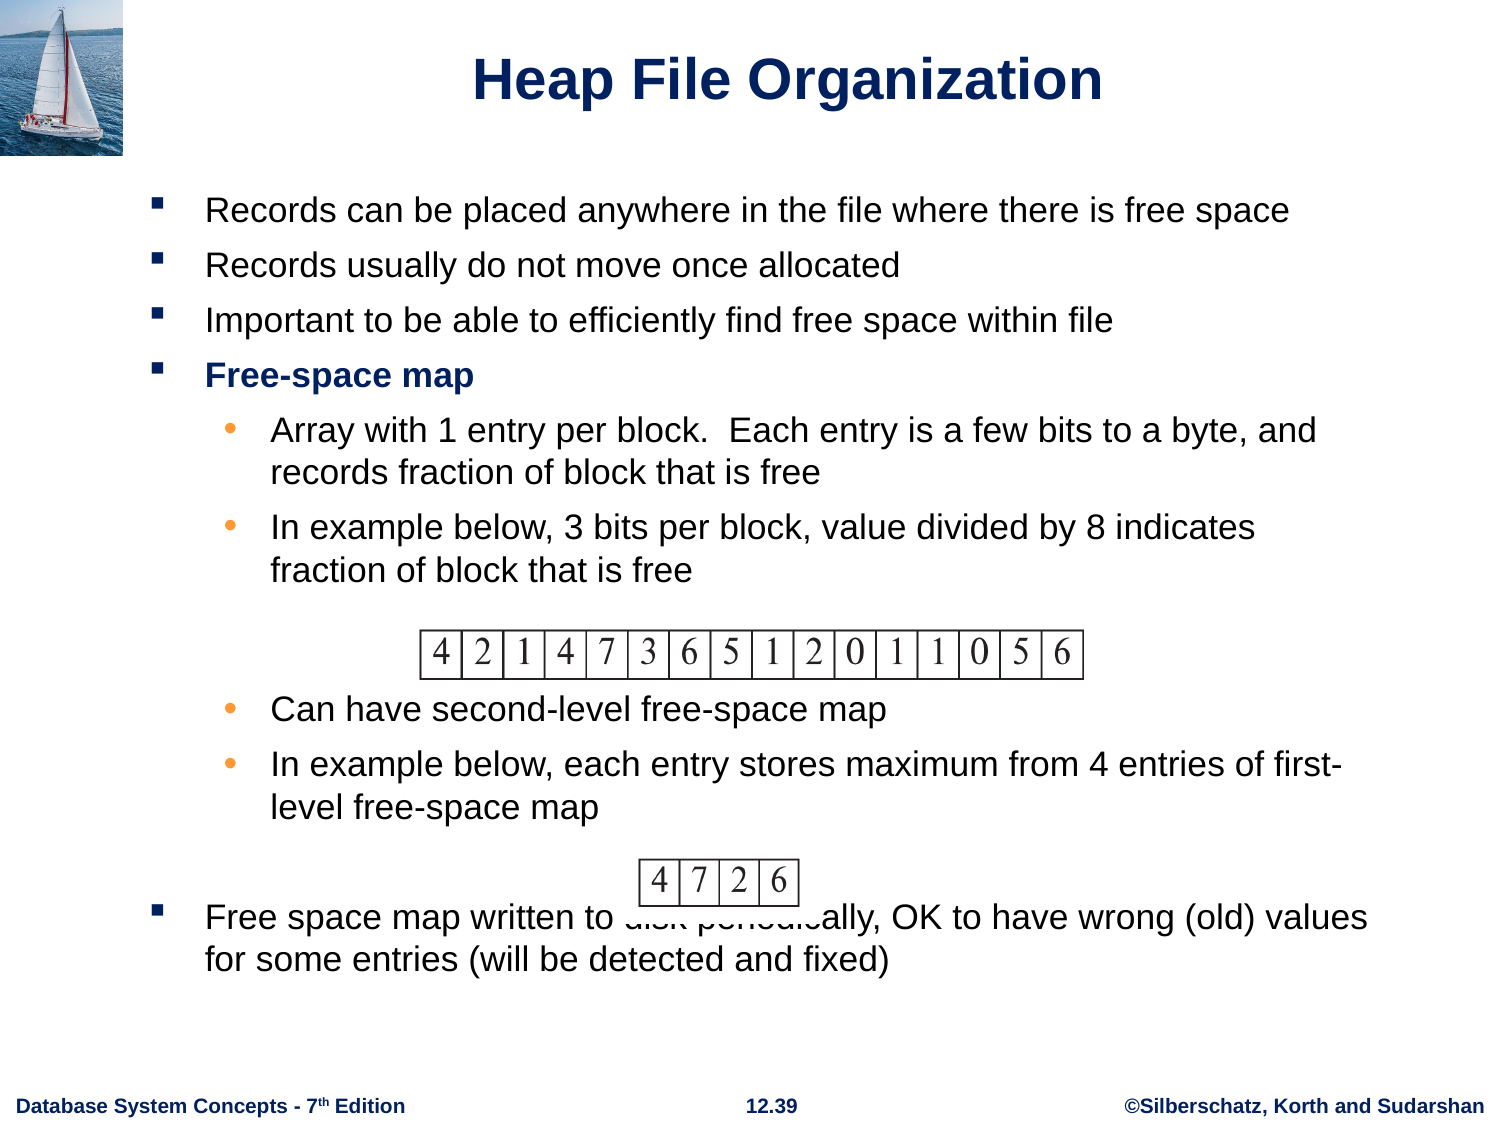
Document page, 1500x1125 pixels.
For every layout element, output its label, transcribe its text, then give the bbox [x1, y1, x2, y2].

picture [618, 843, 823, 924]
list Records can be placed anywhere in the file where there is free space Records usually do not move once allocated Important to be able to efficiently find free space within file Free-space map Array with 1 entry per block. Each entry is a few bits to a byte, and records fraction of block that is free In example below, 3 bits per block, value divided by 8 indicates fraction of block that is free Can have second-level free-space map In example below, each entry stores maximum from 4 entries of first-level free-space map Free space map written to disk periodically, OK to have wrong (old) values for some entries (will be detected and fixed) [133, 179, 1391, 984]
picture [0, 0, 123, 156]
picture [400, 616, 1099, 693]
title Heap File Organization [125, 18, 1452, 120]
